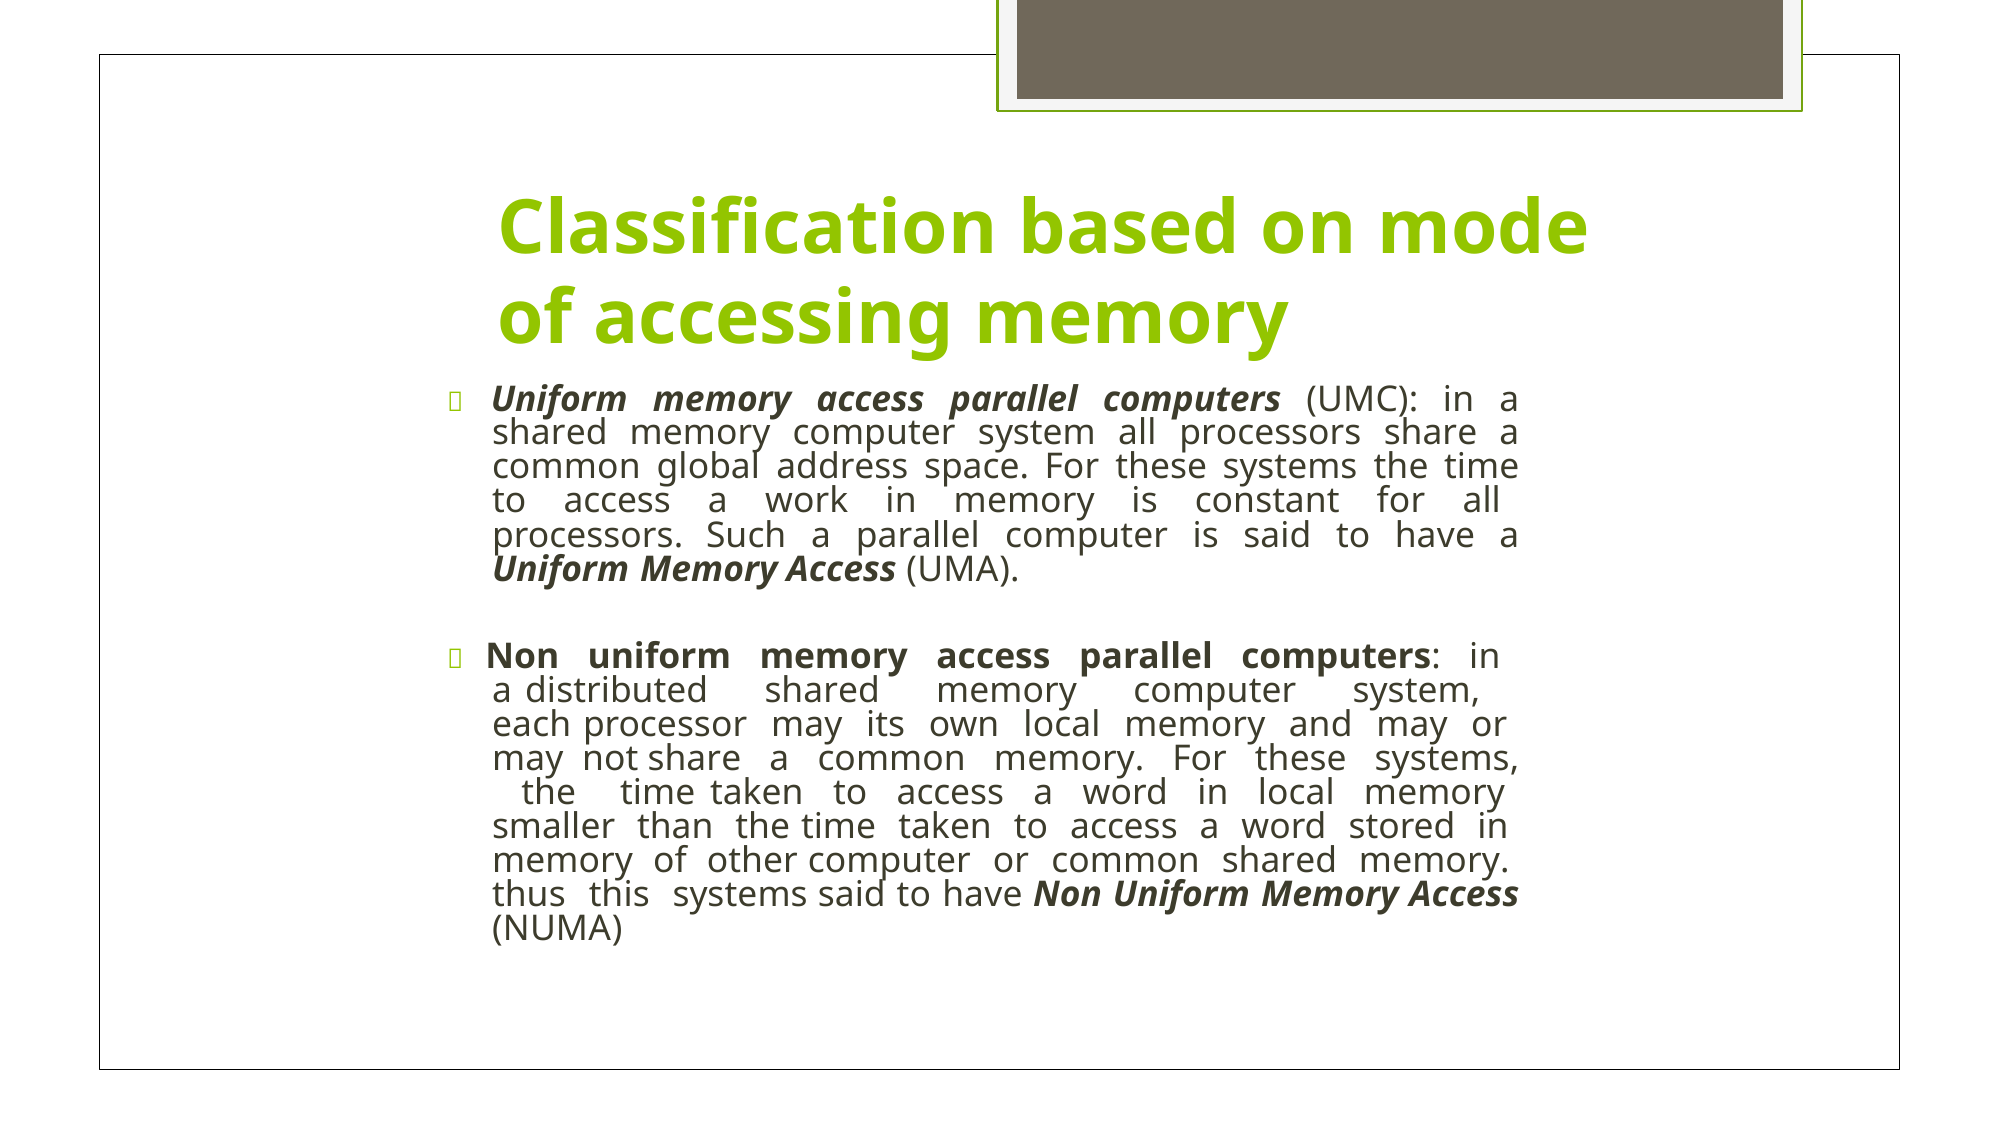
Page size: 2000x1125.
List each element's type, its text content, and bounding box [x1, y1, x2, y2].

text_box  Uniform memory access parallel computers (UMC): in a shared memory computer system all processors share a common global address space. For these systems the time to access a work in memory is constant for all processors. Such a parallel computer is said to have a Uniform Memory Access (UMA).  Non uniform memory access parallel computers: in a distributed shared memory computer system, each processor may its own local memory and may or may not share a common memory. For these systems, the time taken to access a word in local memory smaller than the time taken to access a word stored in memory of other computer or common shared memory. thus this systems said to have Non Uniform Memory Access (NUMA) [445, 383, 1521, 948]
title Classification based on mode of accessing memory [495, 178, 2000, 367]
